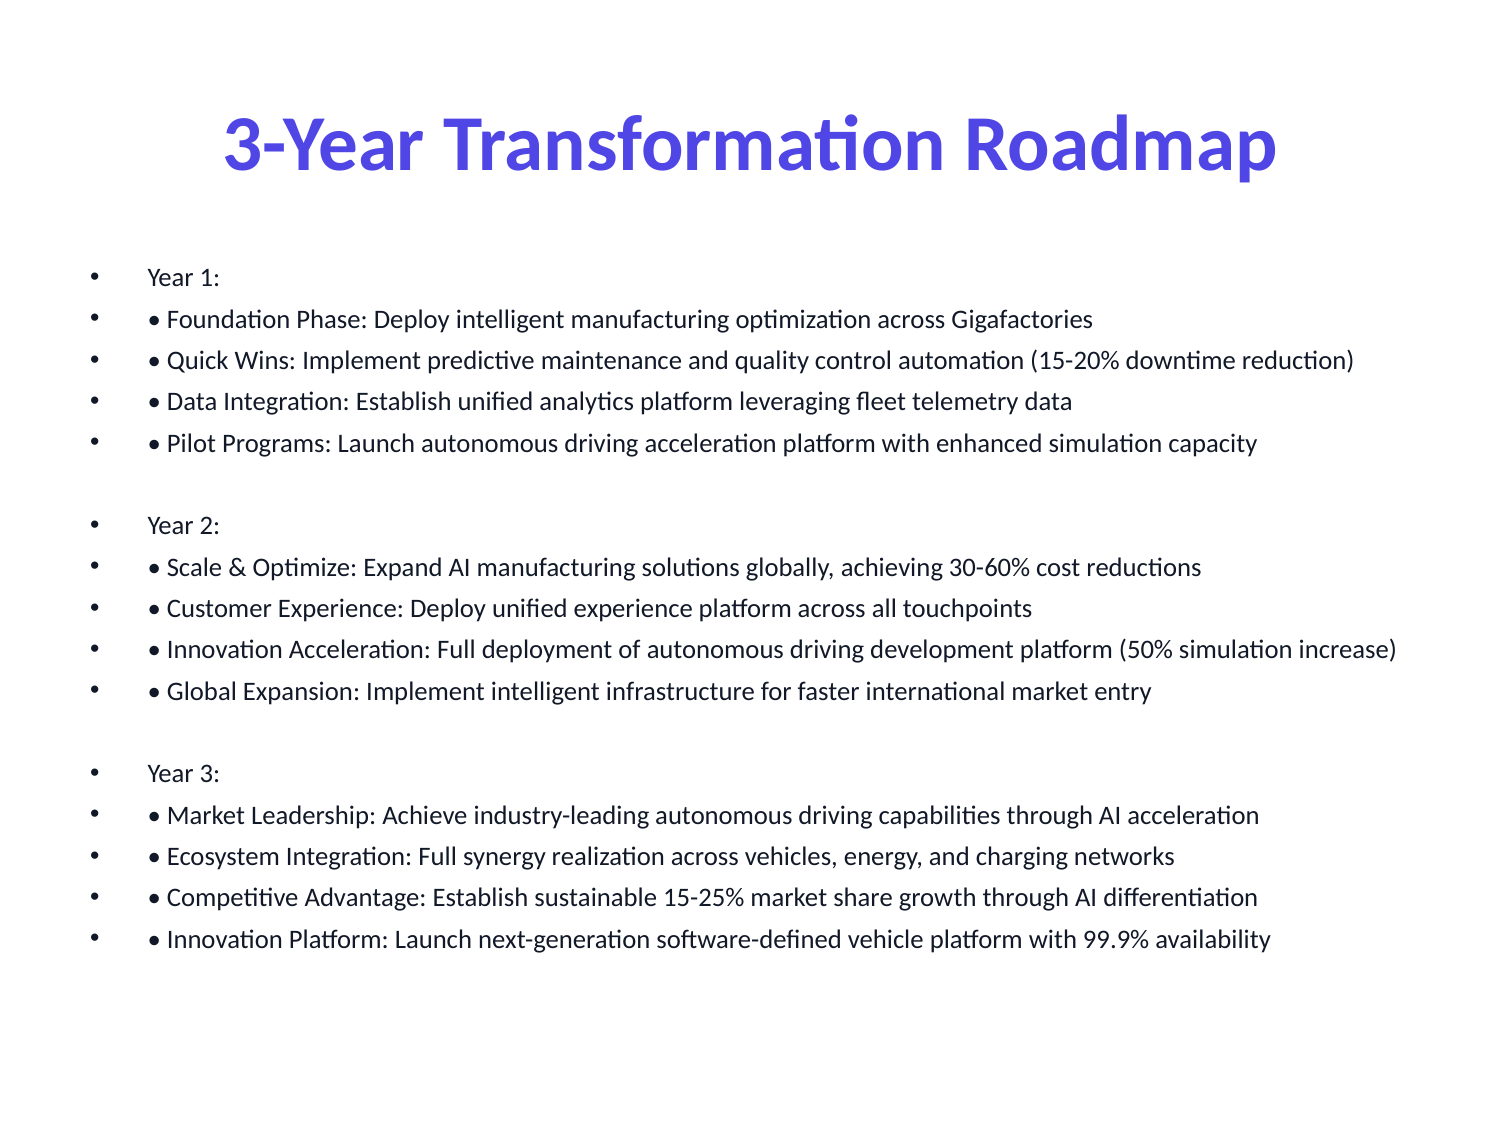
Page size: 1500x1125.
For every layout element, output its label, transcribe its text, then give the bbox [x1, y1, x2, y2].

list Year 1: • Foundation Phase: Deploy intelligent manufacturing optimization across Gigafactories • Quick Wins: Implement predictive maintenance and quality control automation (15-20% downtime reduction) • Data Integration: Establish unified analytics platform leveraging fleet telemetry data • Pilot Programs: Launch autonomous driving acceleration platform with enhanced simulation capacity Year 2: • Scale & Optimize: Expand AI manufacturing solutions globally, achieving 30-60% cost reductions • Customer Experience: Deploy unified experience platform across all touchpoints • Innovation Acceleration: Full deployment of autonomous driving development platform (50% simulation increase) • Global Expansion: Implement intelligent infrastructure for faster international market entry Year 3: • Market Leadership: Achieve industry-leading autonomous driving capabilities through AI acceleration • Ecosystem Integration: Full synergy realization across vehicles, energy, and charging networks • Competitive Advantage: Establish sustainable 15-25% market share growth through AI differentiation • Innovation Platform: Launch next-generation software-defined vehicle platform with 99.9% availability [75, 252, 1425, 995]
title 3-Year Transformation Roadmap [75, 45, 1425, 233]
